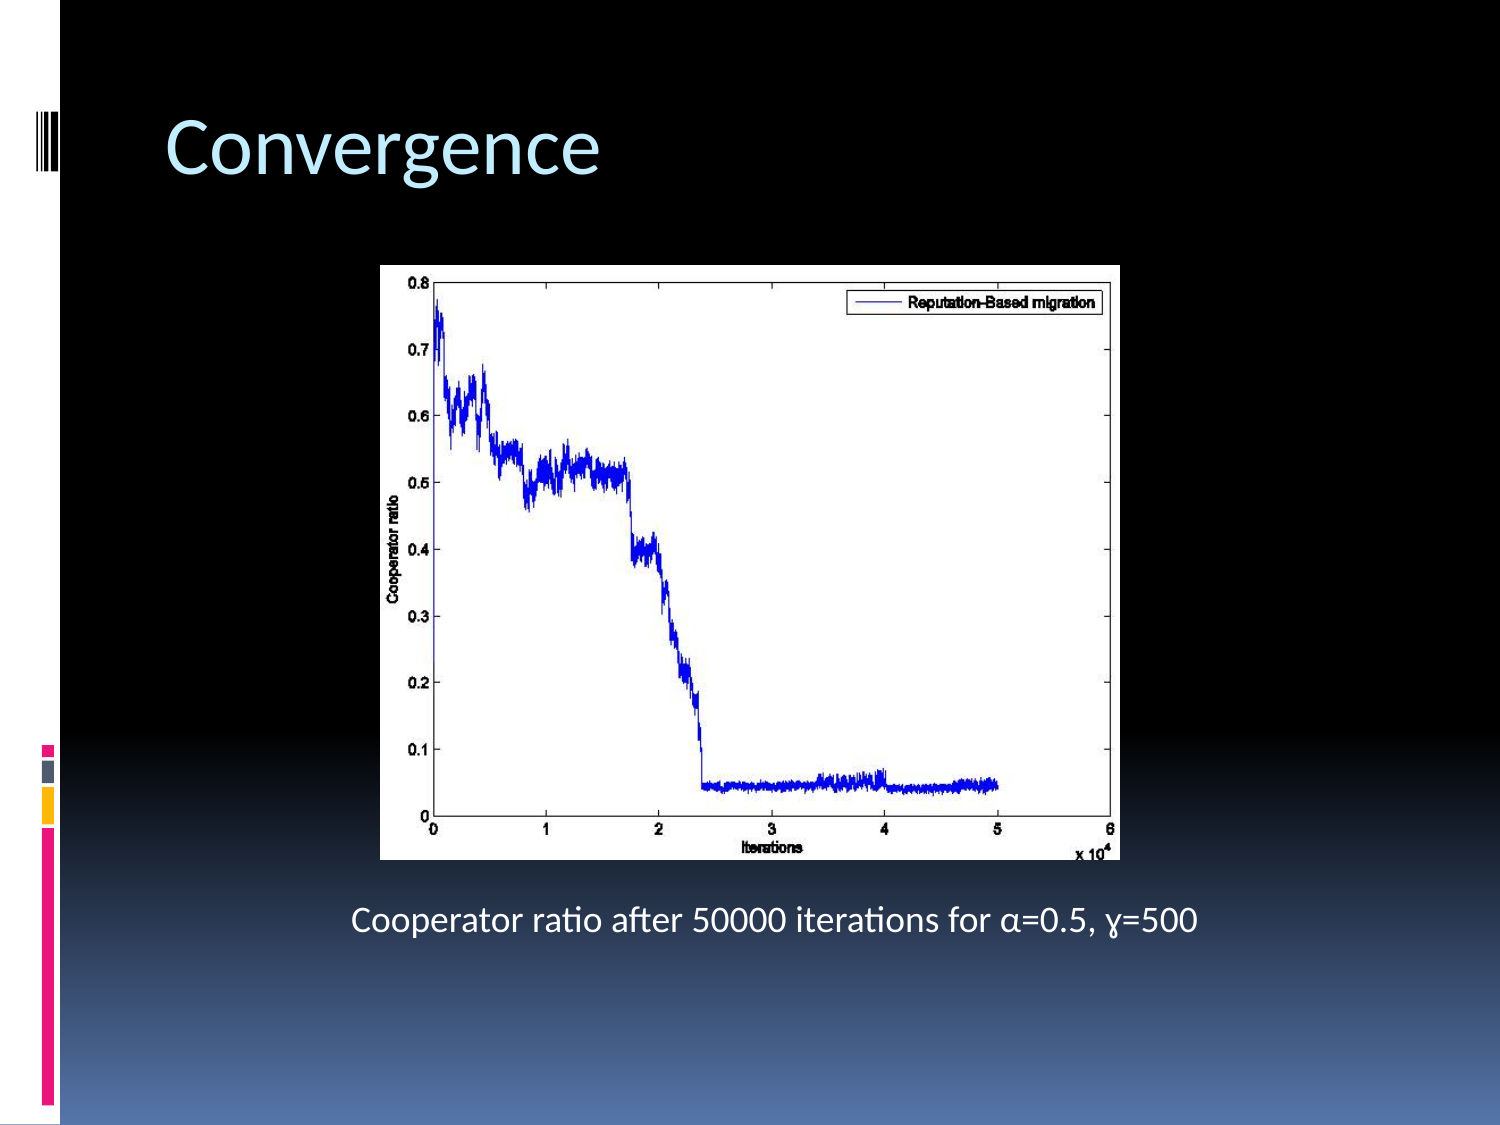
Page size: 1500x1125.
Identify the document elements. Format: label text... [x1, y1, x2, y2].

title Convergence [150, 83, 1425, 234]
picture [380, 265, 1120, 860]
text_box Cooperator ratio after 50000 iterations for α=0.5, ɣ=500 [311, 869, 1247, 965]
